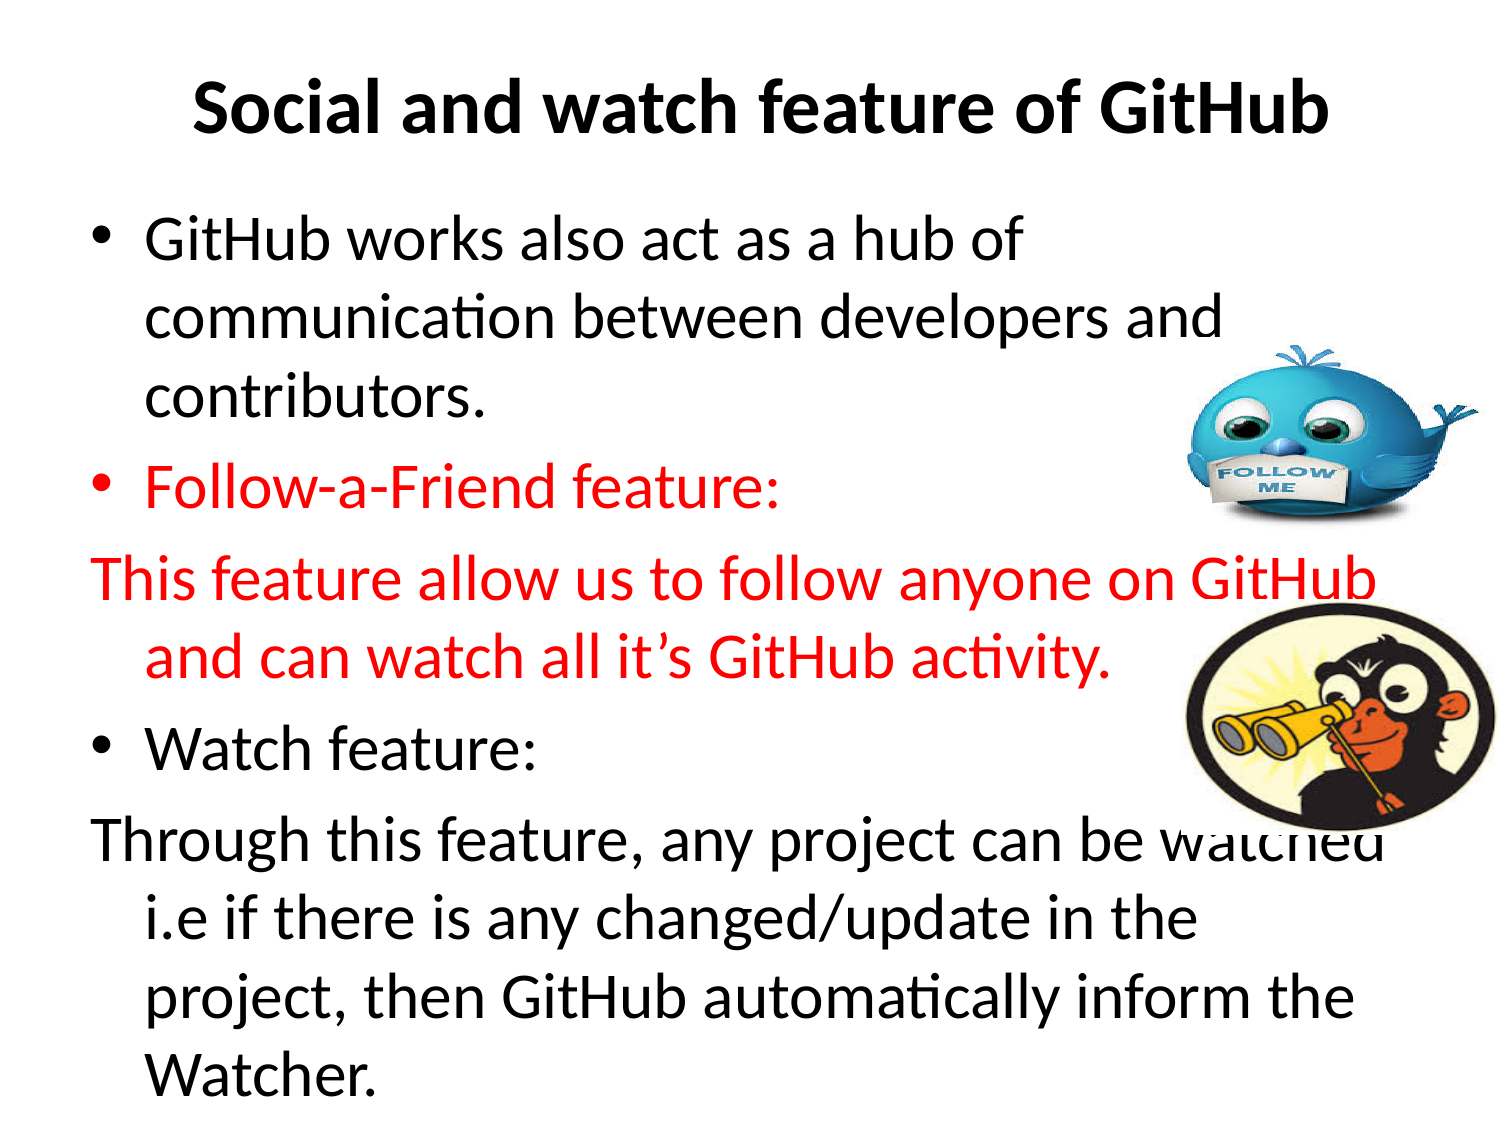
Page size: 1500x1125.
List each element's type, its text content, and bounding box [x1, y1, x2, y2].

picture [1180, 599, 1500, 835]
list GitHub works also act as a hub of communication between developers and contributors. Follow-a-Friend feature: This feature allow us to follow anyone on GitHub and can watch all it’s GitHub activity. Watch feature: Through this feature, any project can be watched i.e if there is any changed/update in the project, then GitHub automatically inform the Watcher. [75, 187, 1425, 1125]
picture [1148, 337, 1500, 538]
title Social and watch feature of GitHub [137, 37, 1388, 168]
